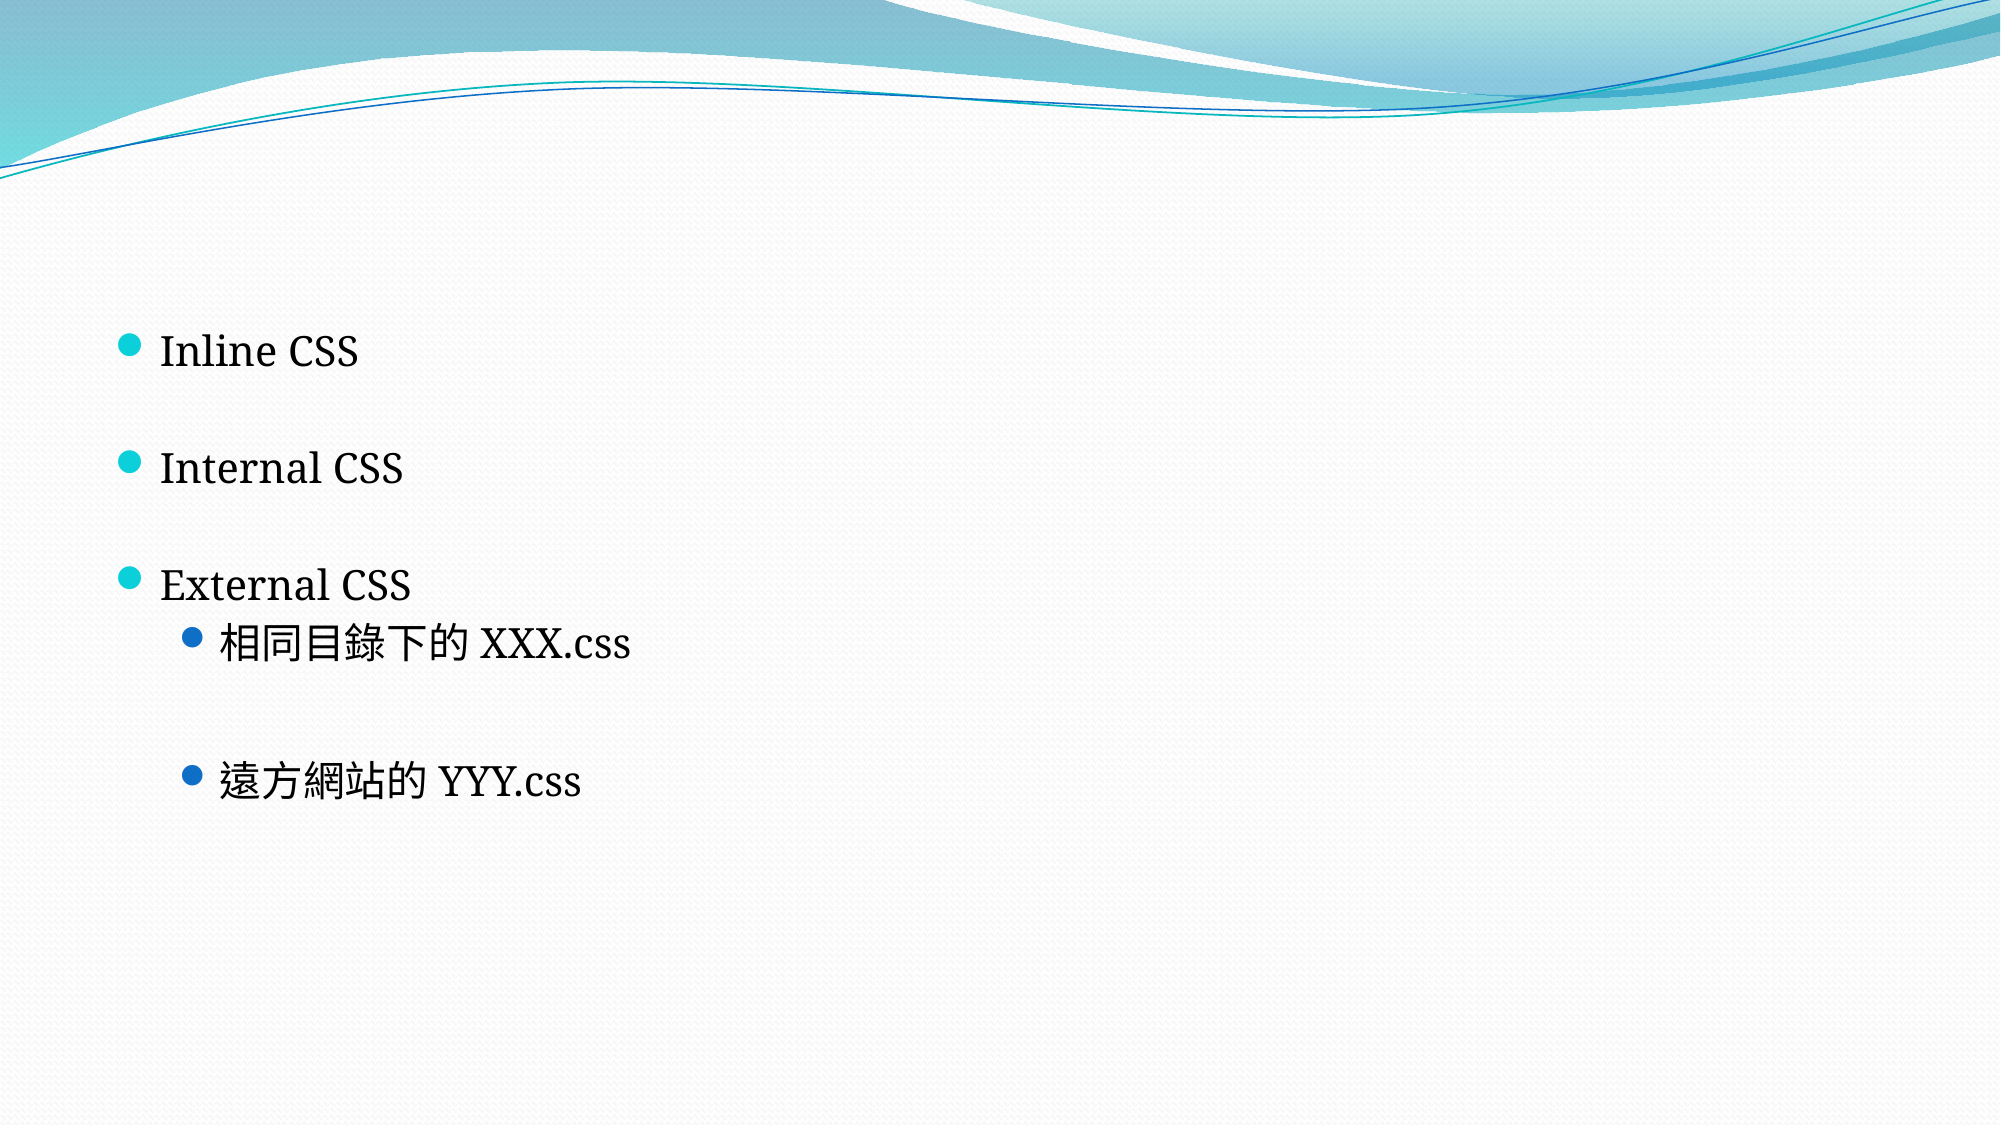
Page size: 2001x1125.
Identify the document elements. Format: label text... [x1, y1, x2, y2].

list Inline CSS Internal CSS External CSS 相同目錄下的XXX.css 遠方網站的YYY.css [99, 317, 1900, 1038]
